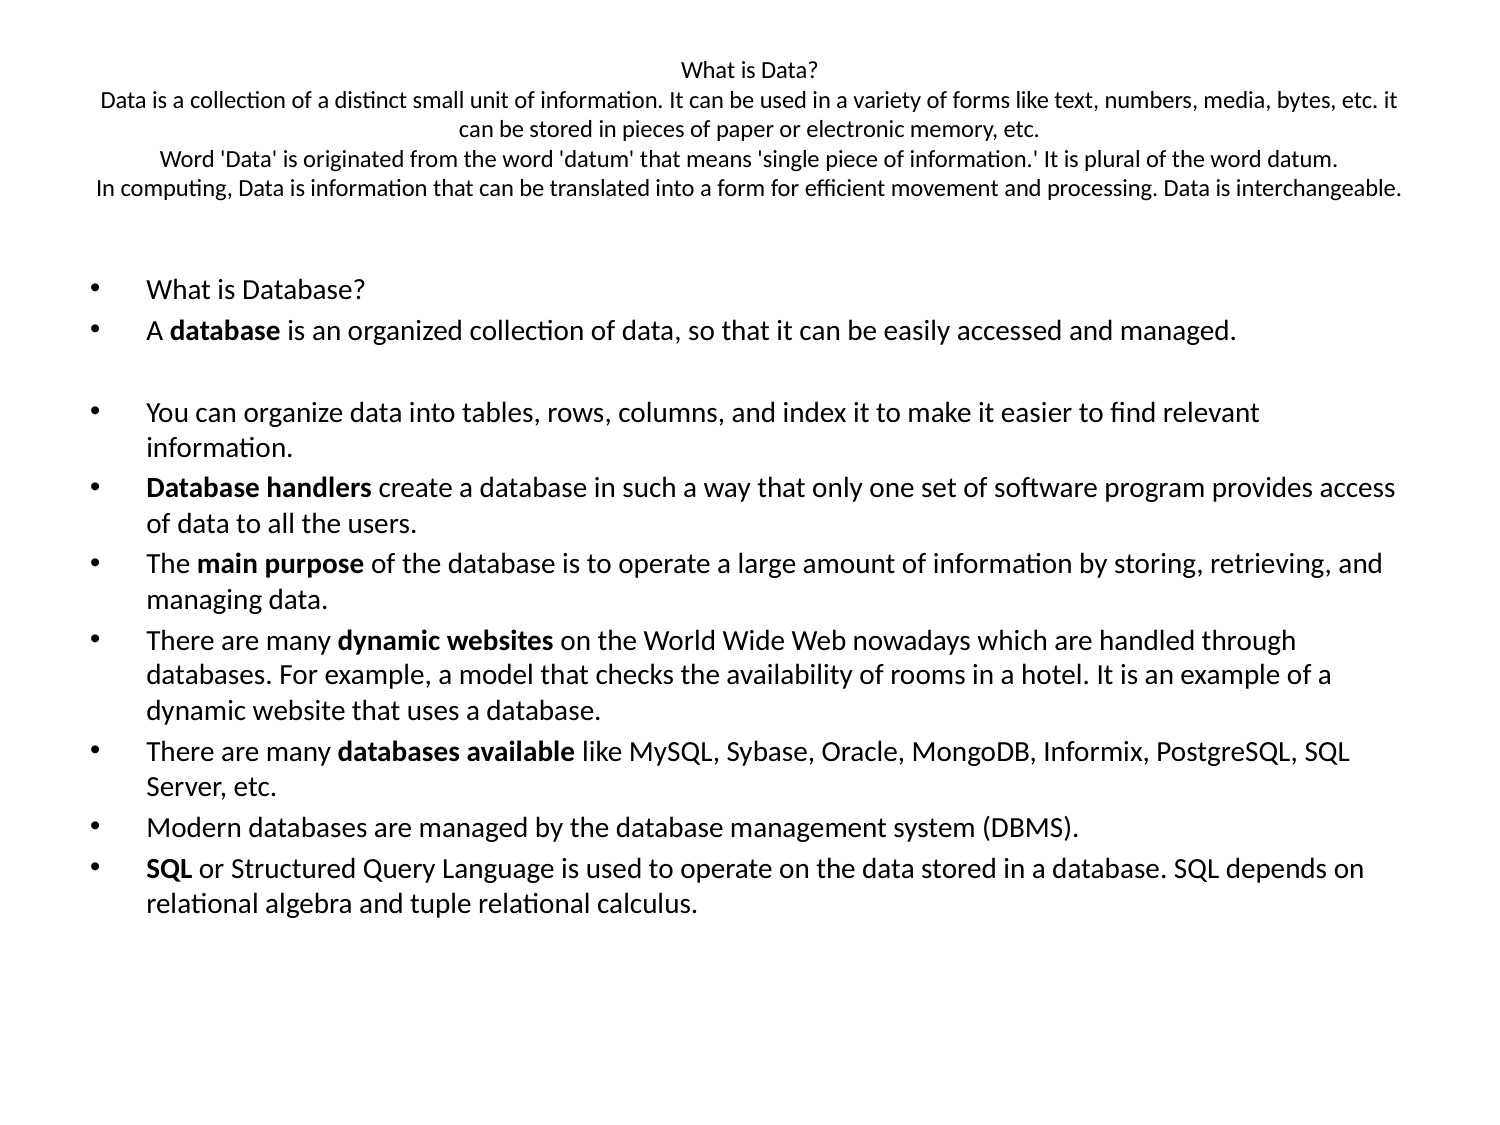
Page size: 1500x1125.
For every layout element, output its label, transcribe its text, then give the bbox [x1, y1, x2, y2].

list What is Database? A database is an organized collection of data, so that it can be easily accessed and managed. You can organize data into tables, rows, columns, and index it to make it easier to find relevant information. Database handlers create a database in such a way that only one set of software program provides access of data to all the users. The main purpose of the database is to operate a large amount of information by storing, retrieving, and managing data. There are many dynamic websites on the World Wide Web nowadays which are handled through databases. For example, a model that checks the availability of rooms in a hotel. It is an example of a dynamic website that uses a database. There are many databases available like MySQL, Sybase, Oracle, MongoDB, Informix, PostgreSQL, SQL Server, etc. Modern databases are managed by the database management system (DBMS). SQL or Structured Query Language is used to operate on the data stored in a database. SQL depends on relational algebra and tuple relational calculus. [75, 262, 1425, 1005]
title What is Data? Data is a collection of a distinct small unit of information. It can be used in a variety of forms like text, numbers, media, bytes, etc. it can be stored in pieces of paper or electronic memory, etc. Word 'Data' is originated from the word 'datum' that means 'single piece of information.' It is plural of the word datum. In computing, Data is information that can be translated into a form for efficient movement and processing. Data is interchangeable. [75, 45, 1425, 233]
